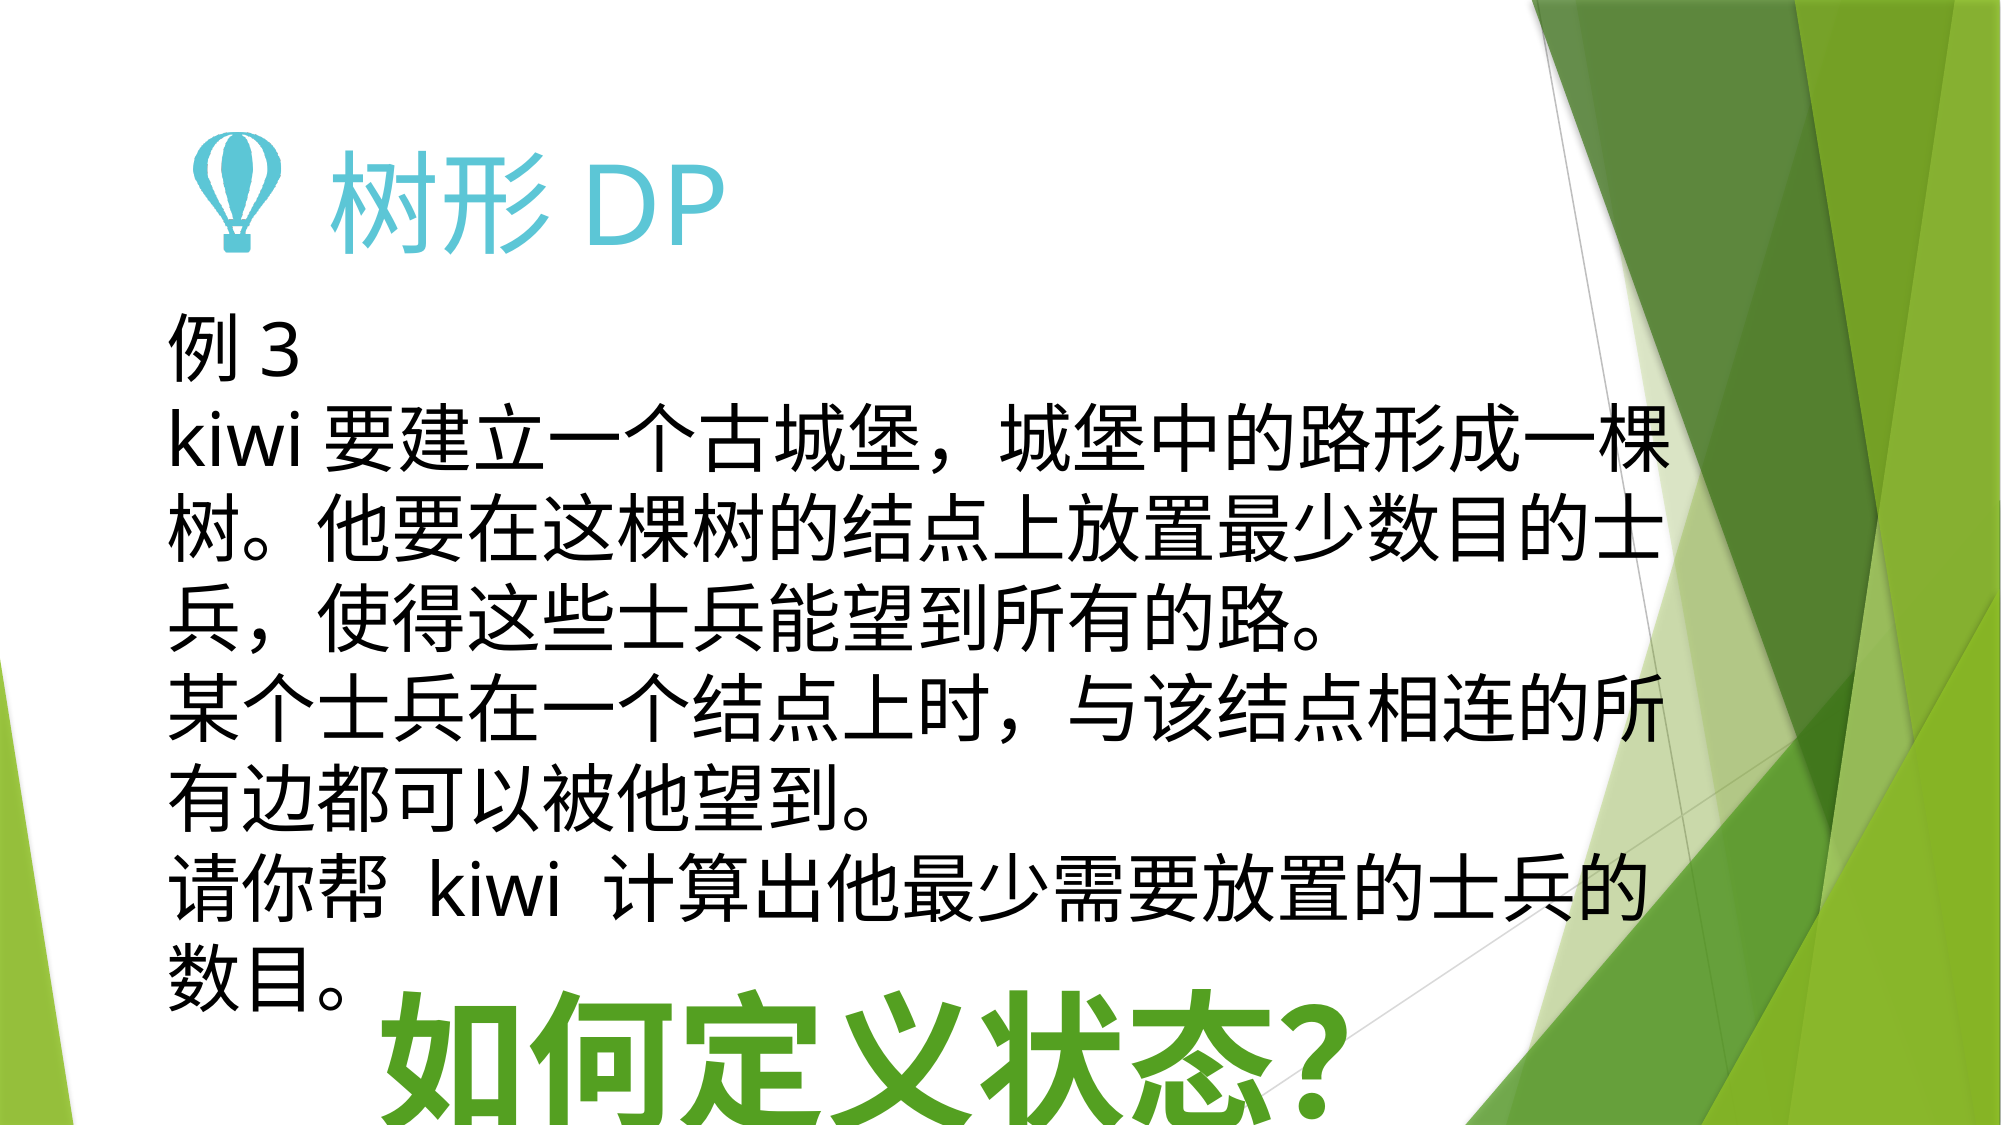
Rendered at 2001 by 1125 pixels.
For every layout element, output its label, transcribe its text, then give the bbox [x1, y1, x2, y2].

text_box 树形DP [312, 124, 1400, 275]
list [161, 117, 313, 269]
title [174, 99, 1825, 325]
text_box 例3 kiwi要建立一个古城堡，城堡中的路形成一棵树。他要在这棵树的结点上放置最少数目的士兵，使得这些士兵能望到所有的路。 某个士兵在一个结点上时，与该结点相连的所有边都可以被他望到。 请你帮 kiwi 计算出他最少需要放置的士兵的数目。 [152, 293, 1701, 1029]
text_box 如何定义状态？ [361, 961, 1442, 1125]
